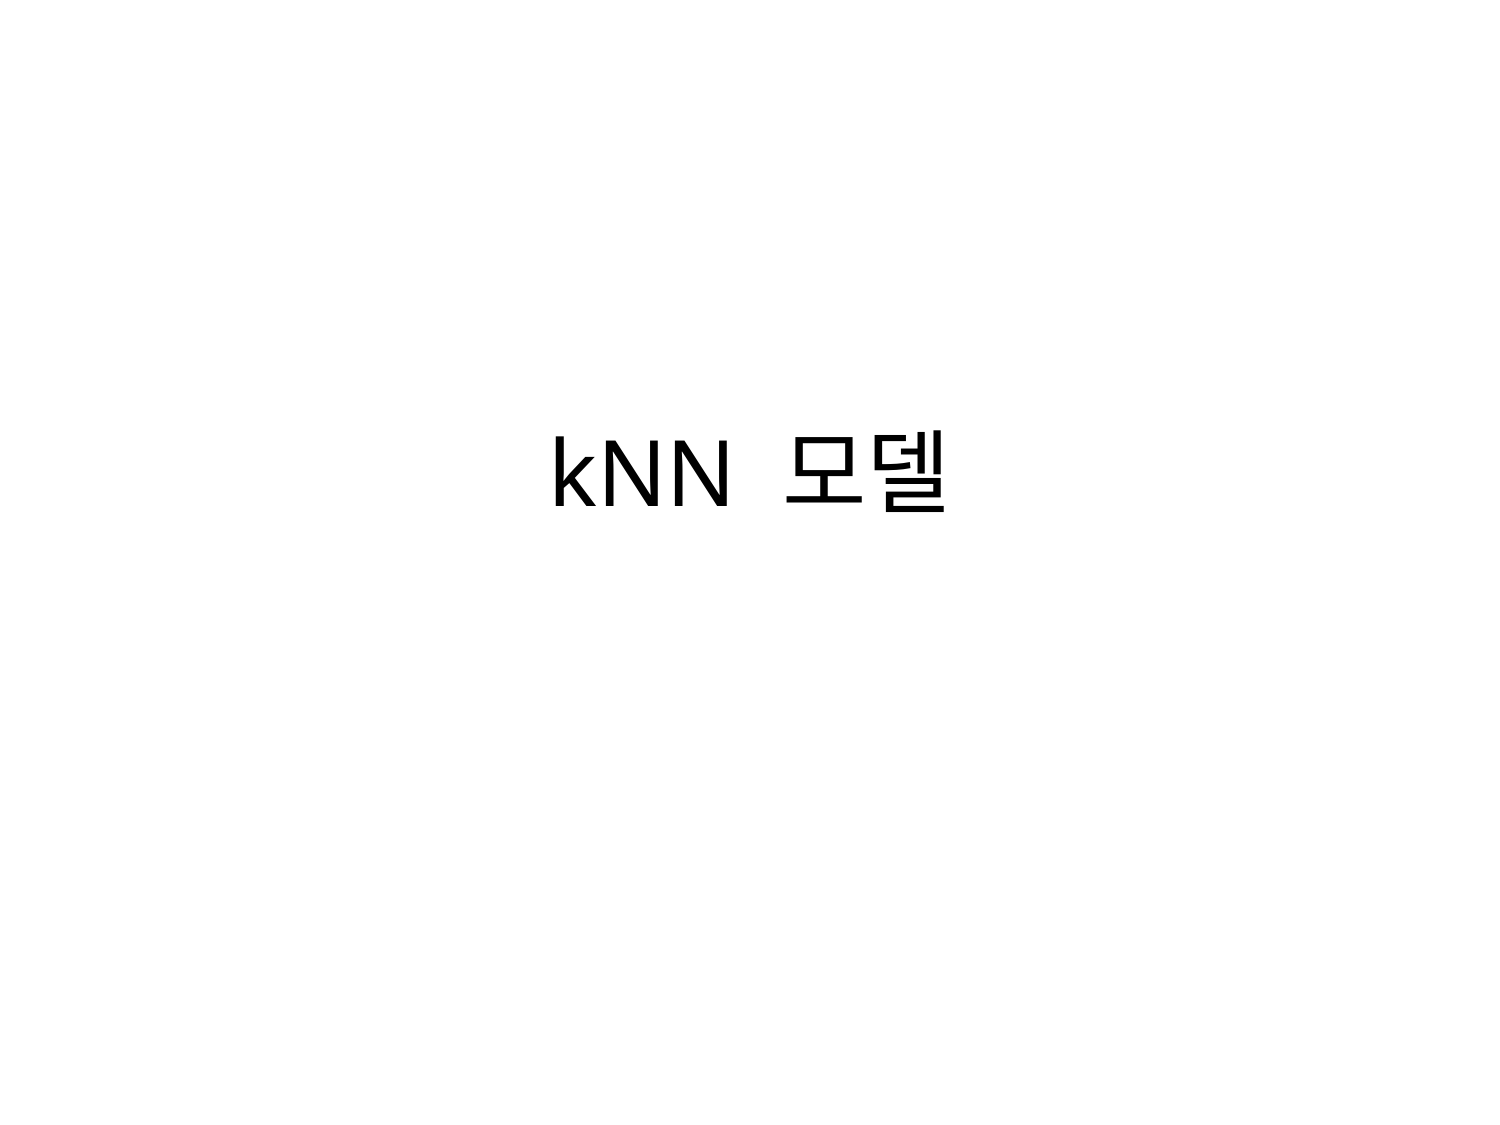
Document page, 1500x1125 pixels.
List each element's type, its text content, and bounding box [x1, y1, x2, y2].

title kNN 모델 [112, 349, 1388, 591]
